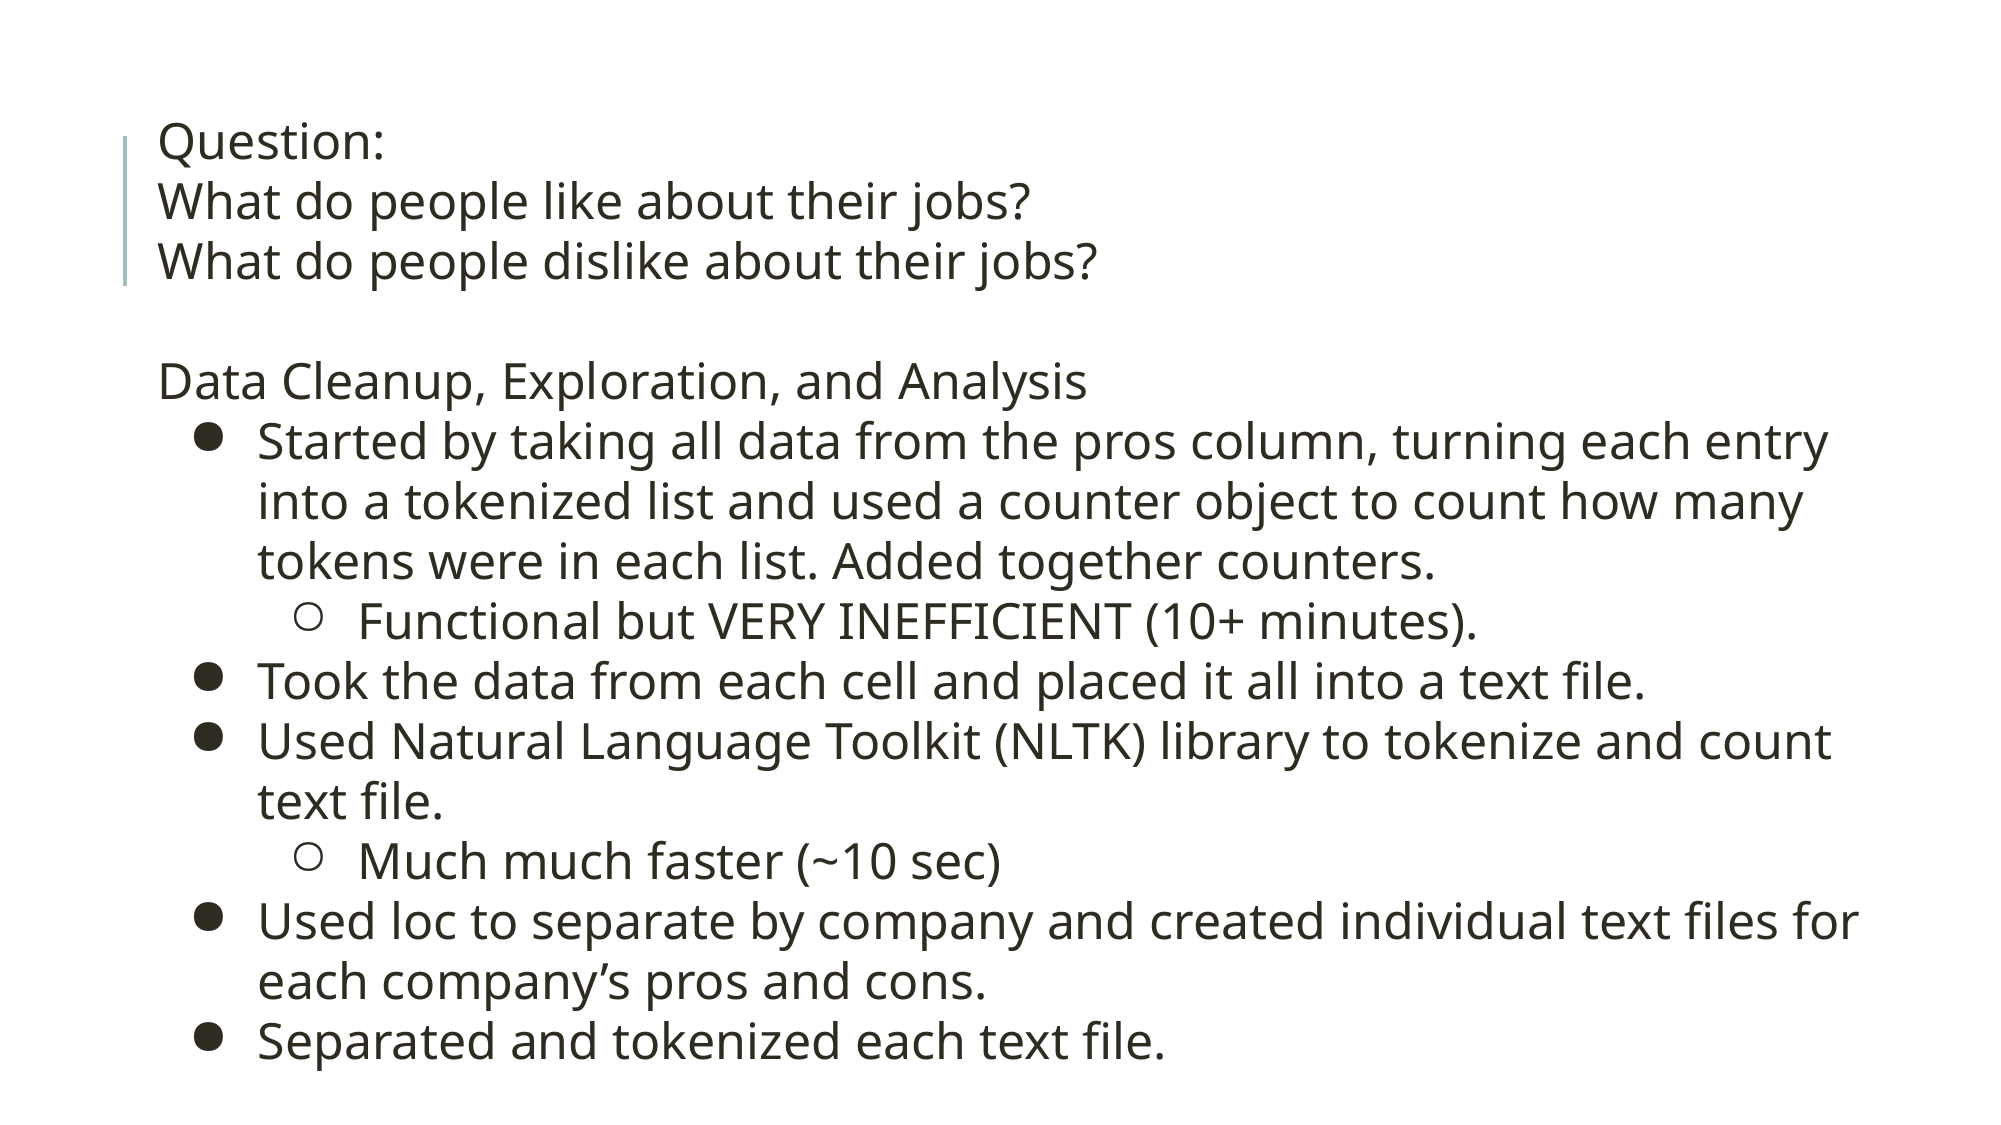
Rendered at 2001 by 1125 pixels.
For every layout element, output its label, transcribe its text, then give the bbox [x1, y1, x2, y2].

text_box Question: What do people like about their jobs? What do people dislike about their jobs? Data Cleanup, Exploration, and Analysis Started by taking all data from the pros column, turning each entry into a tokenized list and used a counter object to count how many tokens were in each list. Added together counters. Functional but VERY INEFFICIENT (10+ minutes). Took the data from each cell and placed it all into a text file. Used Natural Language Toolkit (NLTK) library to tokenize and count text file. Much much faster (~10 sec) Used loc to separate by company and created individual text files for each company’s pros and cons. Separated and tokenized each text file. [137, 89, 1911, 900]
